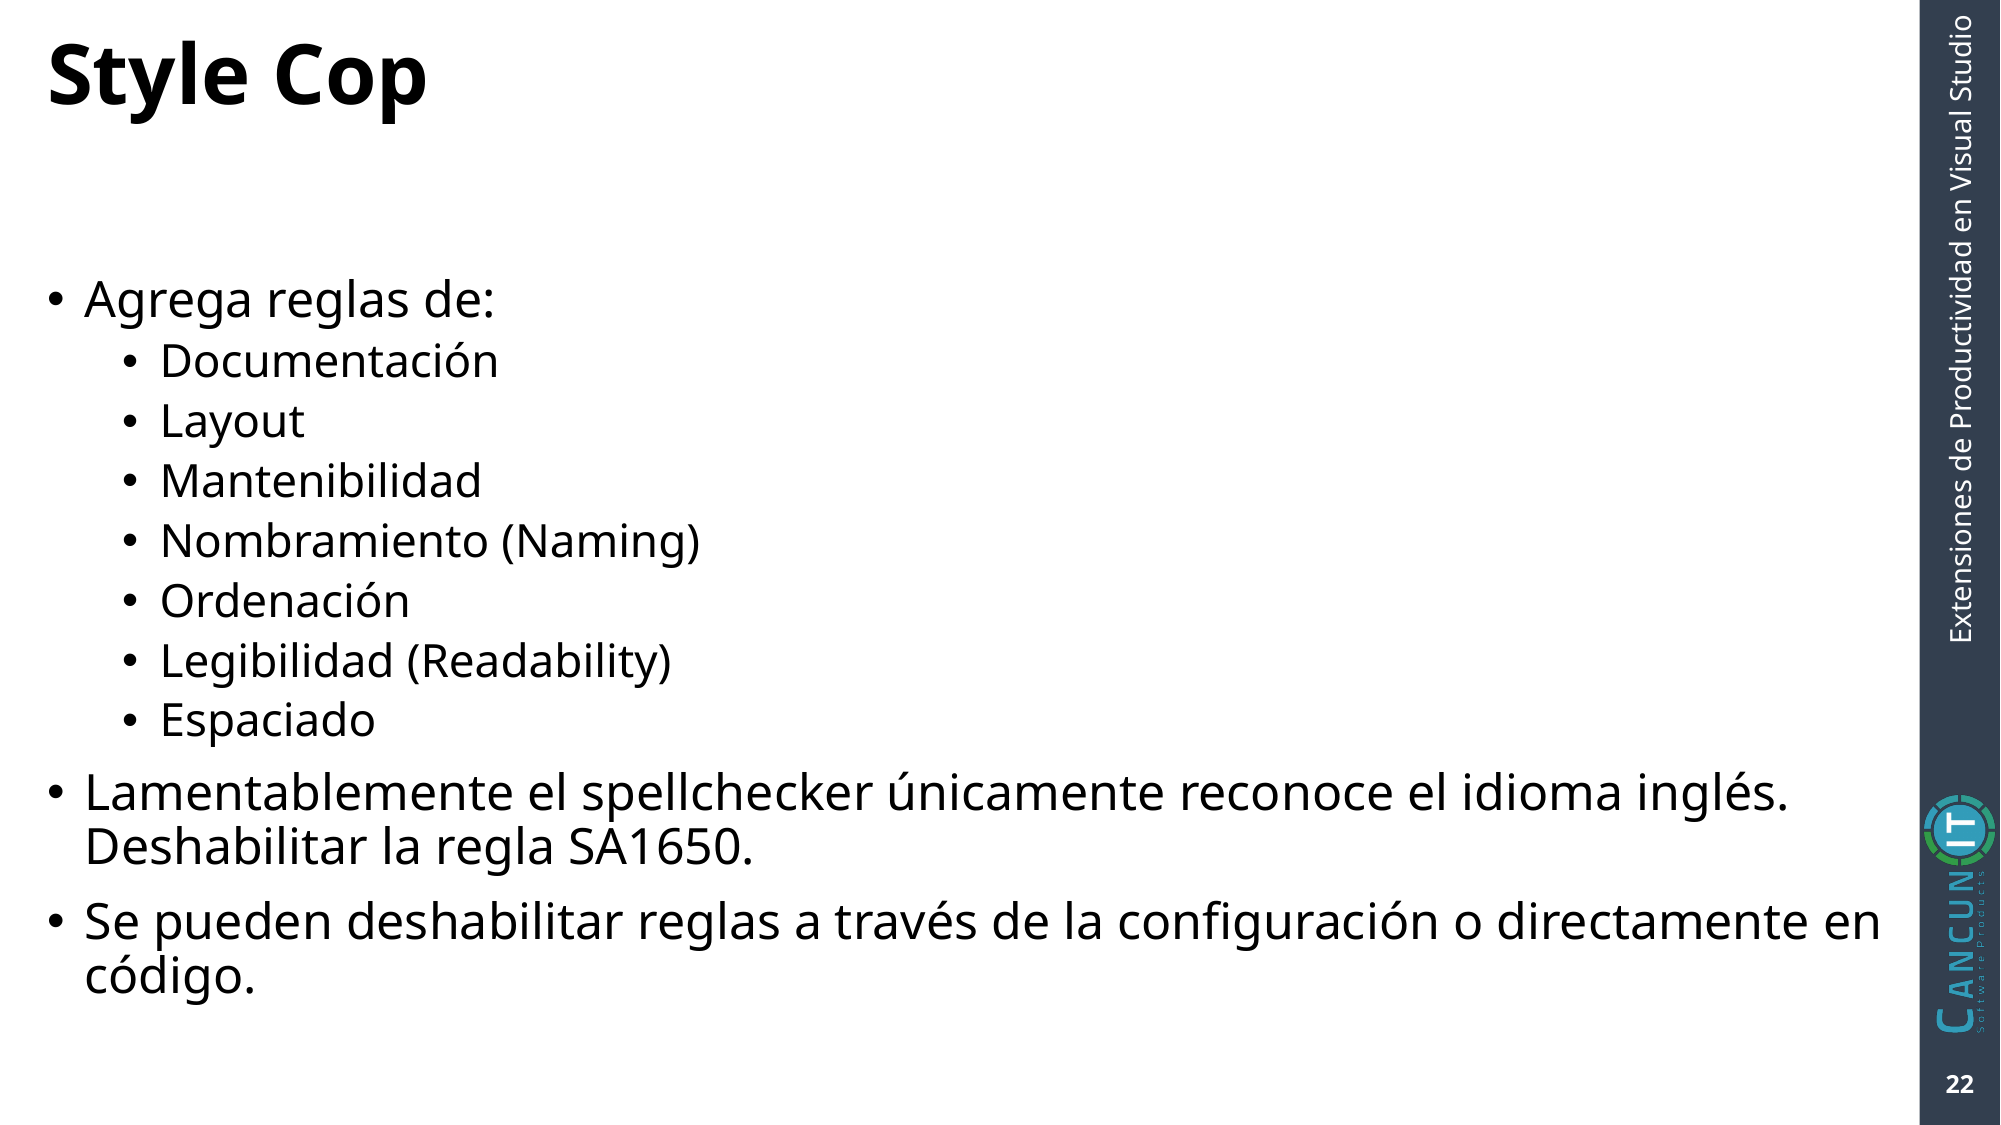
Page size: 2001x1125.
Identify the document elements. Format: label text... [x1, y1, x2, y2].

title Style Cop [32, 25, 1905, 243]
slide_number 22 [1919, 1055, 2000, 1116]
picture [1920, 794, 2000, 1034]
list Agrega reglas de: Documentación Layout Mantenibilidad Nombramiento (Naming) Ordenación Legibilidad (Readability) Espaciado Lamentablemente el spellchecker únicamente reconoce el idioma inglés. Deshabilitar la regla SA1650. Se pueden deshabilitar reglas a través de la configuración o directamente en código. [32, 266, 1905, 1116]
